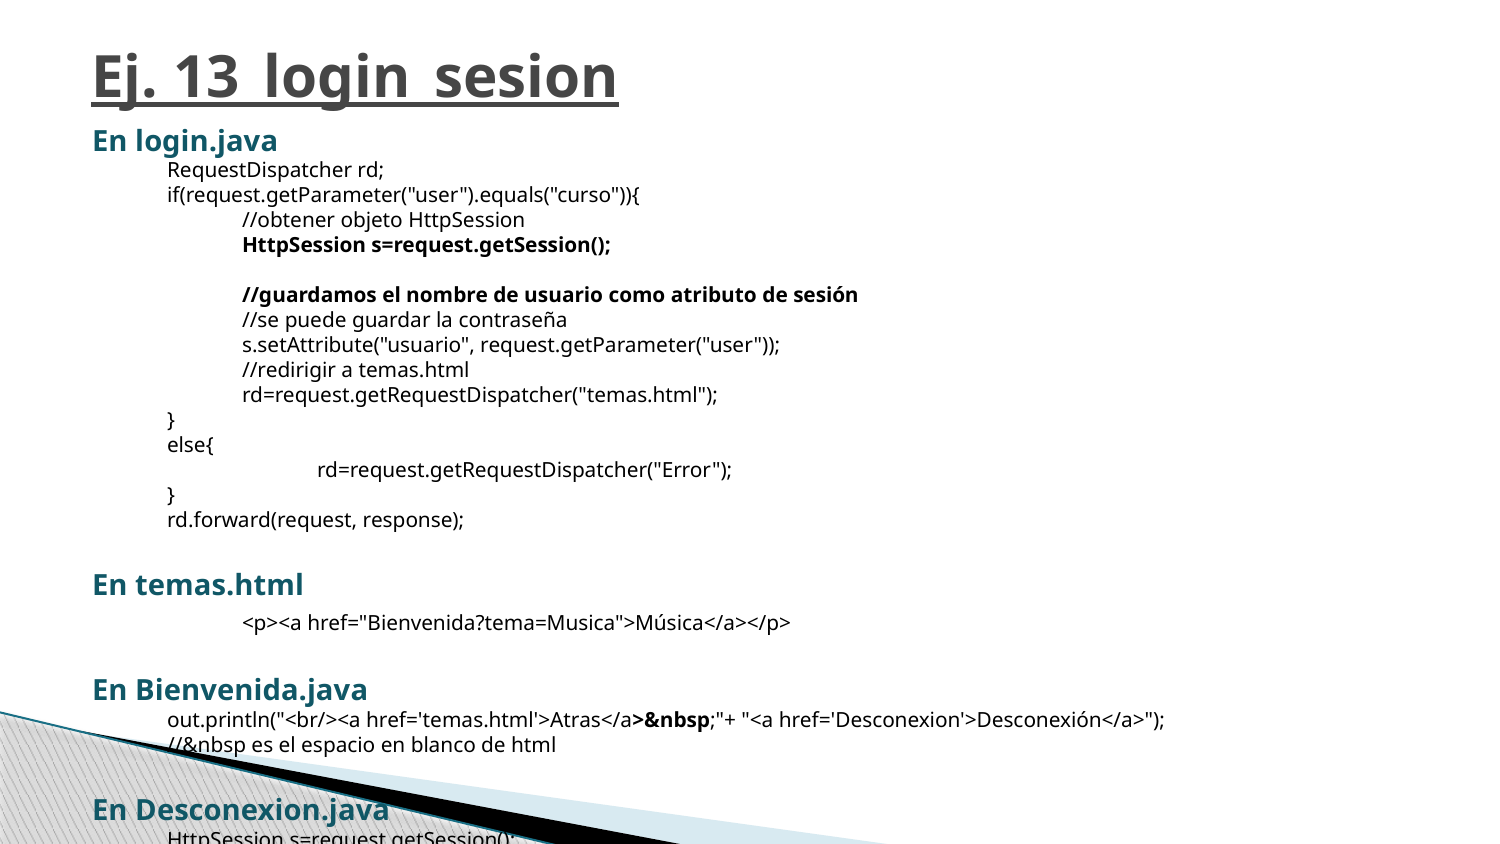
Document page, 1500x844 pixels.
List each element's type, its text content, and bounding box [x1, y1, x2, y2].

text_box Ej. 13_login_sesion [76, 32, 1436, 165]
text_box En login.java RequestDispatcher rd; if(request.getParameter("user").equals("curso")){ //obtener objeto HttpSession HttpSession s=request.getSession(); //guardamos el nombre de usuario como atributo de sesión //se puede guardar la contraseña s.setAttribute("usuario", request.getParameter("user")); //redirigir a temas.html rd=request.getRequestDispatcher("temas.html"); } else{ rd=request.getRequestDispatcher("Error"); } rd.forward(request, response); En temas.html <p><a href="Bienvenida?tema=Musica">Música</a></p> En Bienvenida.java out.println("<br/><a href='temas.html'>Atras</a>&nbsp;"+ "<a href='Desconexion'>Desconexión</a>"); //&nbsp es el espacio en blanco de html En Desconexion.java HttpSession s=request.getSession(); //invalida sesión s.invalidate(); request.getRequestDispatcher("login.html").forward(request, response); [77, 114, 1401, 844]
